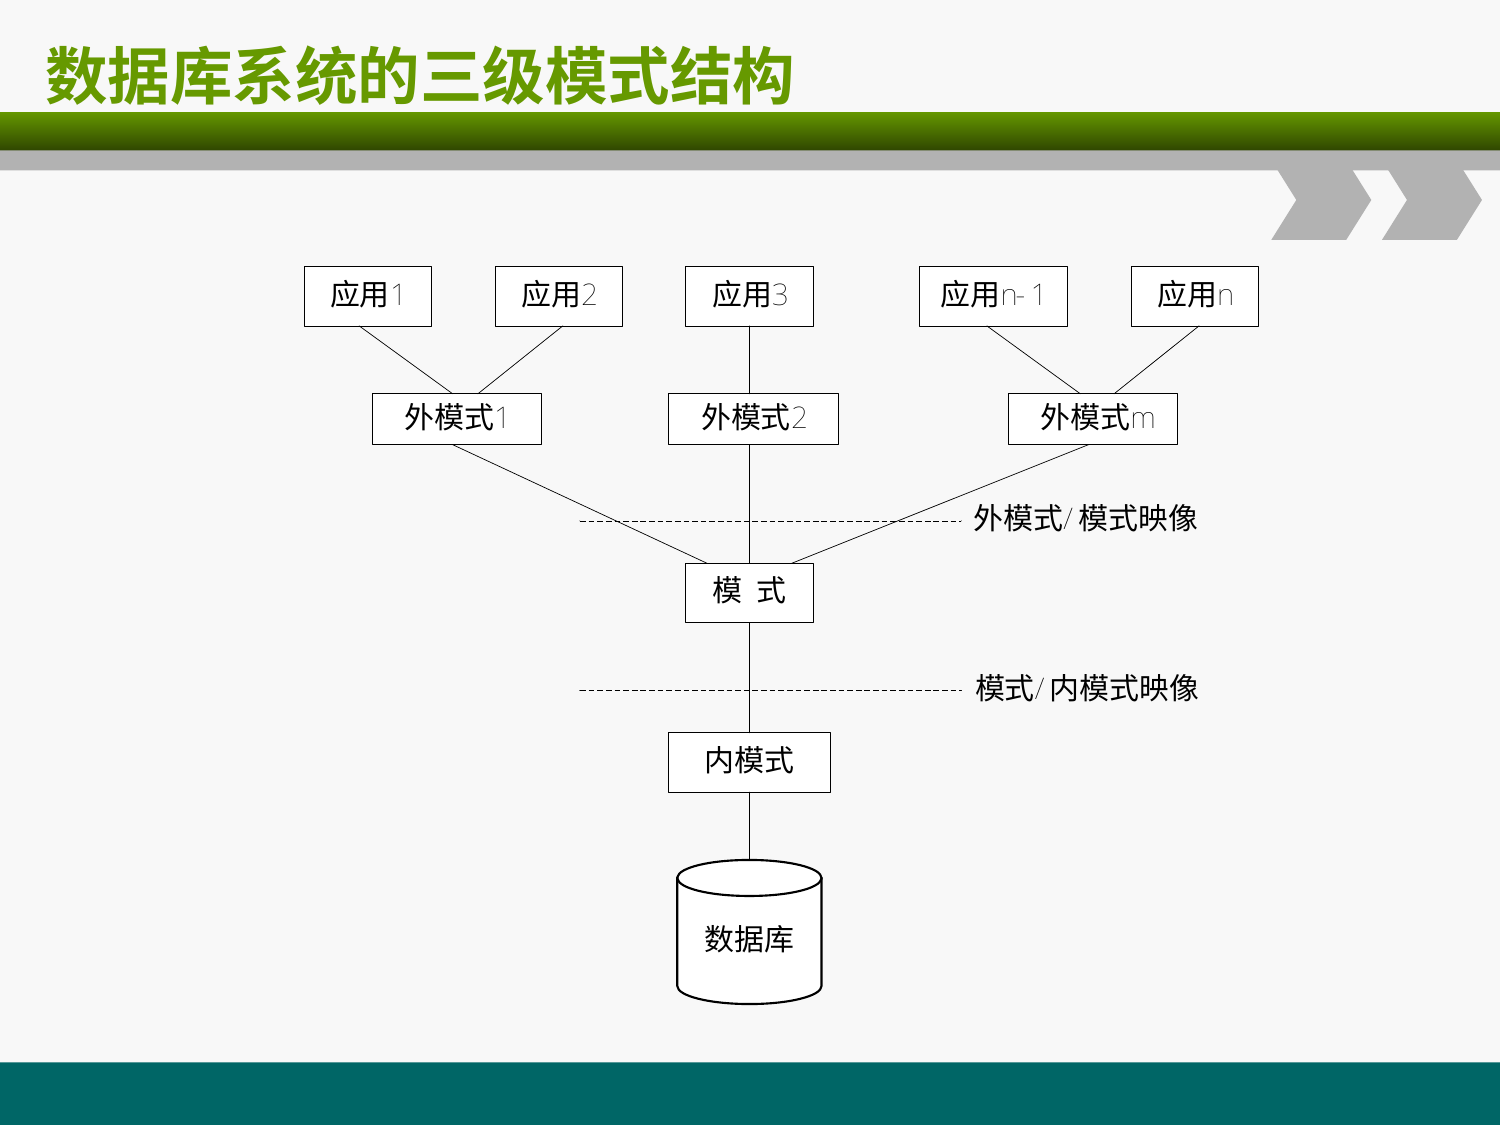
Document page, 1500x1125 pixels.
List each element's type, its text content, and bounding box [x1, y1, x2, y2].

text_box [299, 262, 1263, 1010]
title 数据库系统的三级模式结构 [30, 24, 1463, 125]
